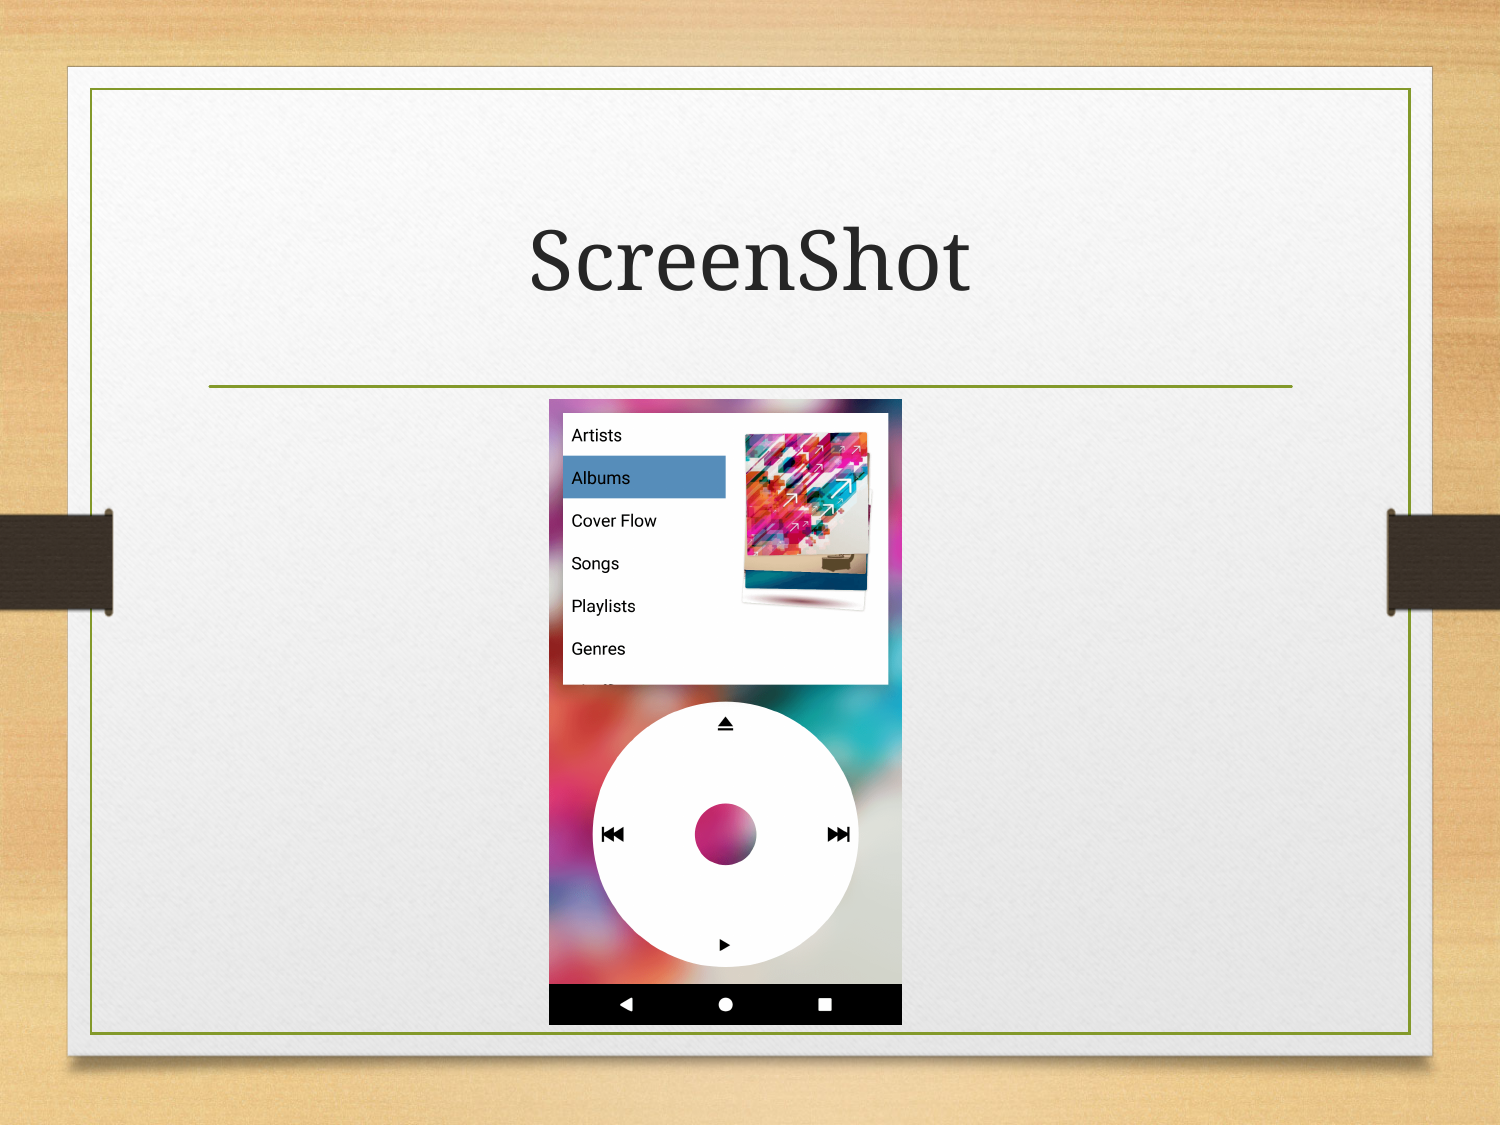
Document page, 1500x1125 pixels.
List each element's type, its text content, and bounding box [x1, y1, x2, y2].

title ScreenShot [193, 150, 1309, 365]
picture [0, 0, 1500, 1125]
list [549, 399, 902, 1026]
